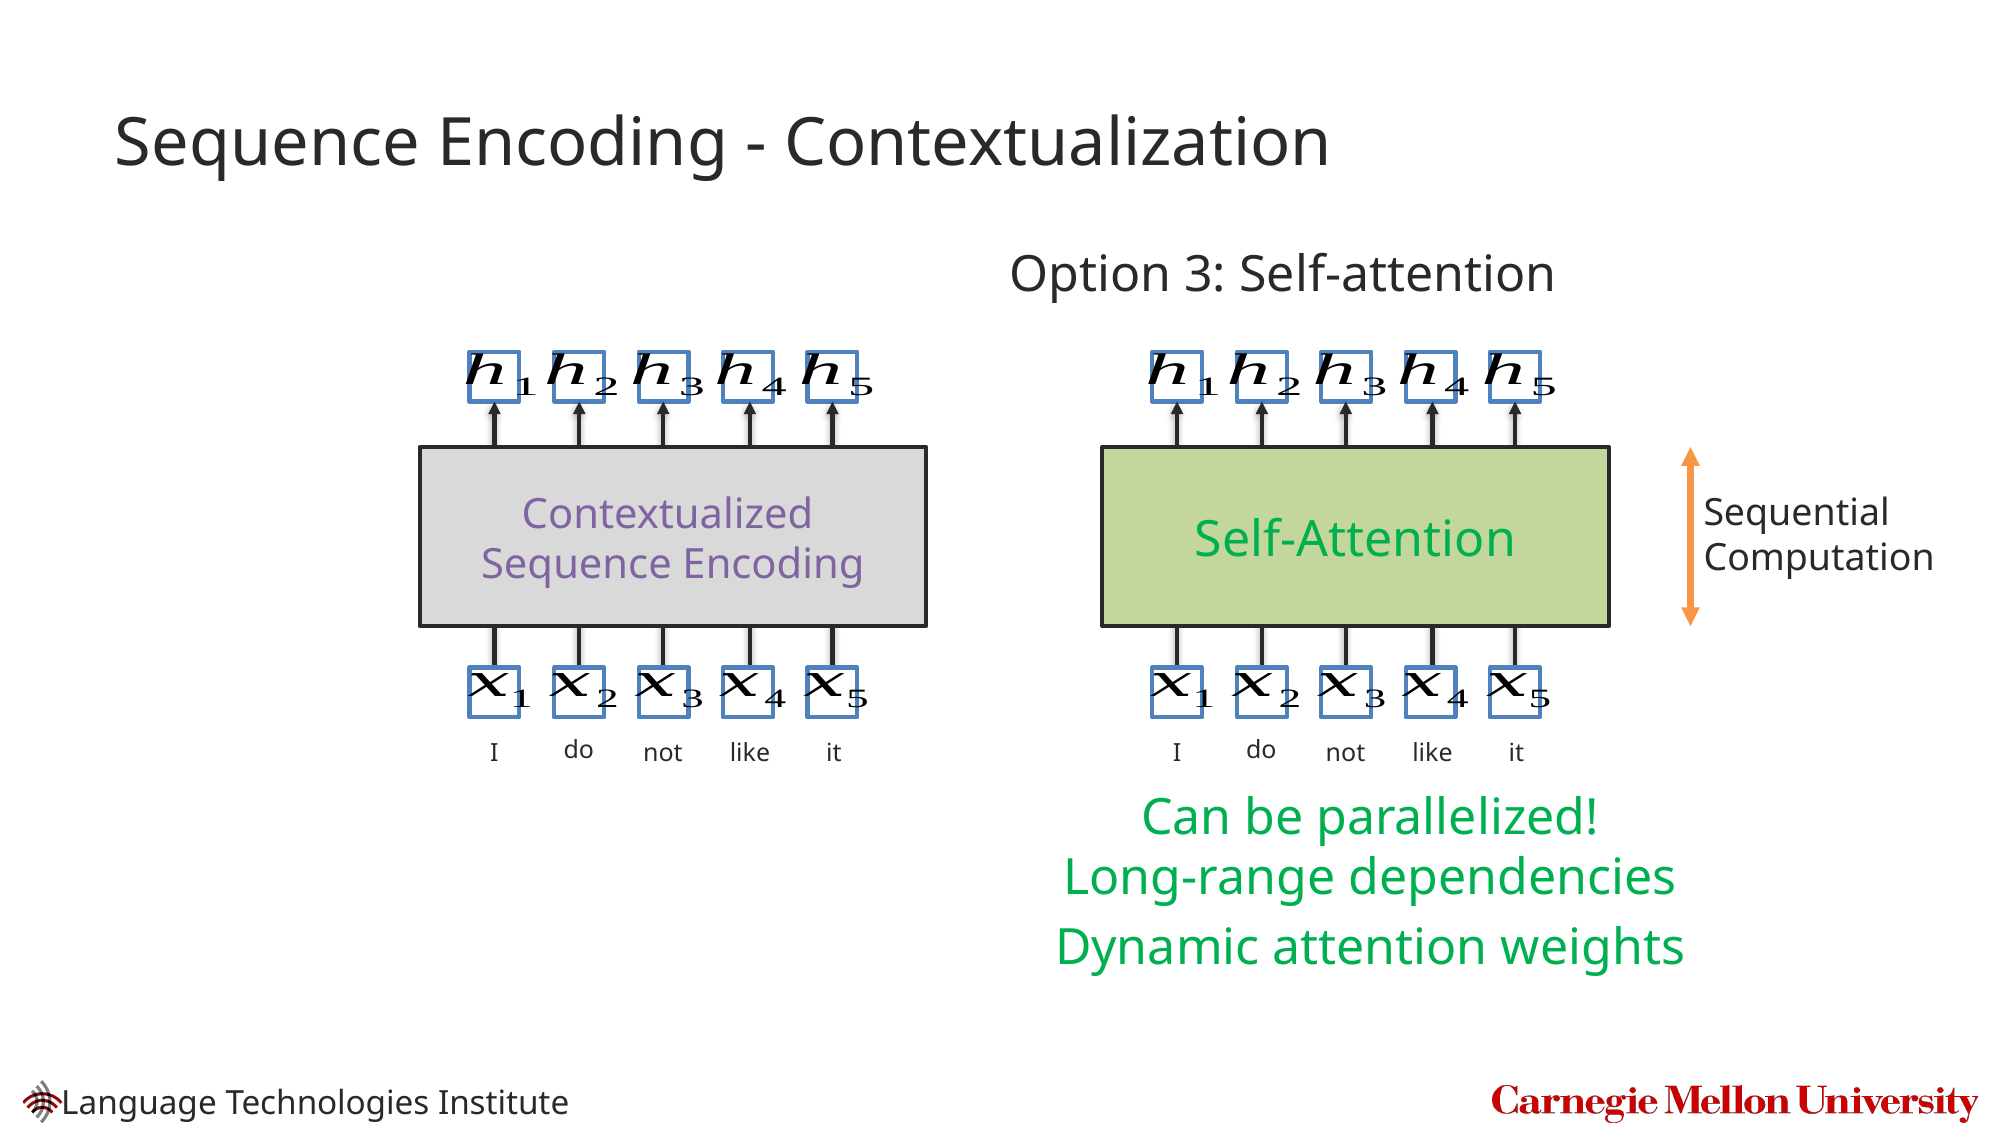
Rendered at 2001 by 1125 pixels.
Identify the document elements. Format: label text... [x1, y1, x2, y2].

text_box not [1308, 728, 1383, 774]
text_box Contextualized Sequence Encoding [418, 445, 928, 628]
text_box [1235, 350, 1289, 399]
text_box [467, 665, 521, 719]
text_box it [1479, 728, 1554, 774]
text_box [805, 665, 859, 719]
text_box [1176, 401, 1516, 479]
text_box [467, 350, 521, 404]
picture [1492, 1084, 1979, 1123]
text_box [721, 677, 775, 719]
text_box Sequential Computation [1694, 480, 1950, 586]
text_box Option 3: Self-attention [994, 234, 1572, 309]
text_box [1150, 665, 1179, 695]
text_box I [469, 728, 520, 774]
text_box [1319, 350, 1373, 399]
text_box Self-Attention [1100, 445, 1611, 628]
text_box [1235, 677, 1289, 719]
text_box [494, 590, 833, 668]
text_box [1150, 677, 1204, 719]
text_box [1404, 677, 1458, 719]
text_box like [712, 728, 788, 774]
text_box [1404, 350, 1458, 399]
text_box [552, 677, 606, 719]
text_box not [625, 728, 701, 774]
picture [22, 1080, 65, 1123]
text_box it [796, 728, 872, 774]
text_box [1319, 677, 1373, 719]
text_box do [1223, 726, 1299, 772]
text_box Can be parallelized! [1126, 777, 1614, 837]
text_box like [1395, 728, 1470, 774]
text_box [805, 350, 859, 404]
text_box do [541, 726, 617, 772]
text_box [1176, 590, 1516, 668]
text_box [552, 350, 606, 399]
text_box [721, 350, 775, 399]
text_box I [1152, 728, 1202, 774]
text_box [1488, 350, 1542, 404]
text_box [1488, 665, 1542, 719]
title Sequence Encoding - Contextualization [99, 67, 1900, 210]
text_box Long-range dependencies [1048, 837, 1692, 906]
text_box Dynamic attention weights [1040, 906, 1701, 982]
text_box [1150, 350, 1204, 404]
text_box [494, 401, 833, 479]
text_box [637, 350, 691, 399]
text_box [637, 677, 691, 719]
